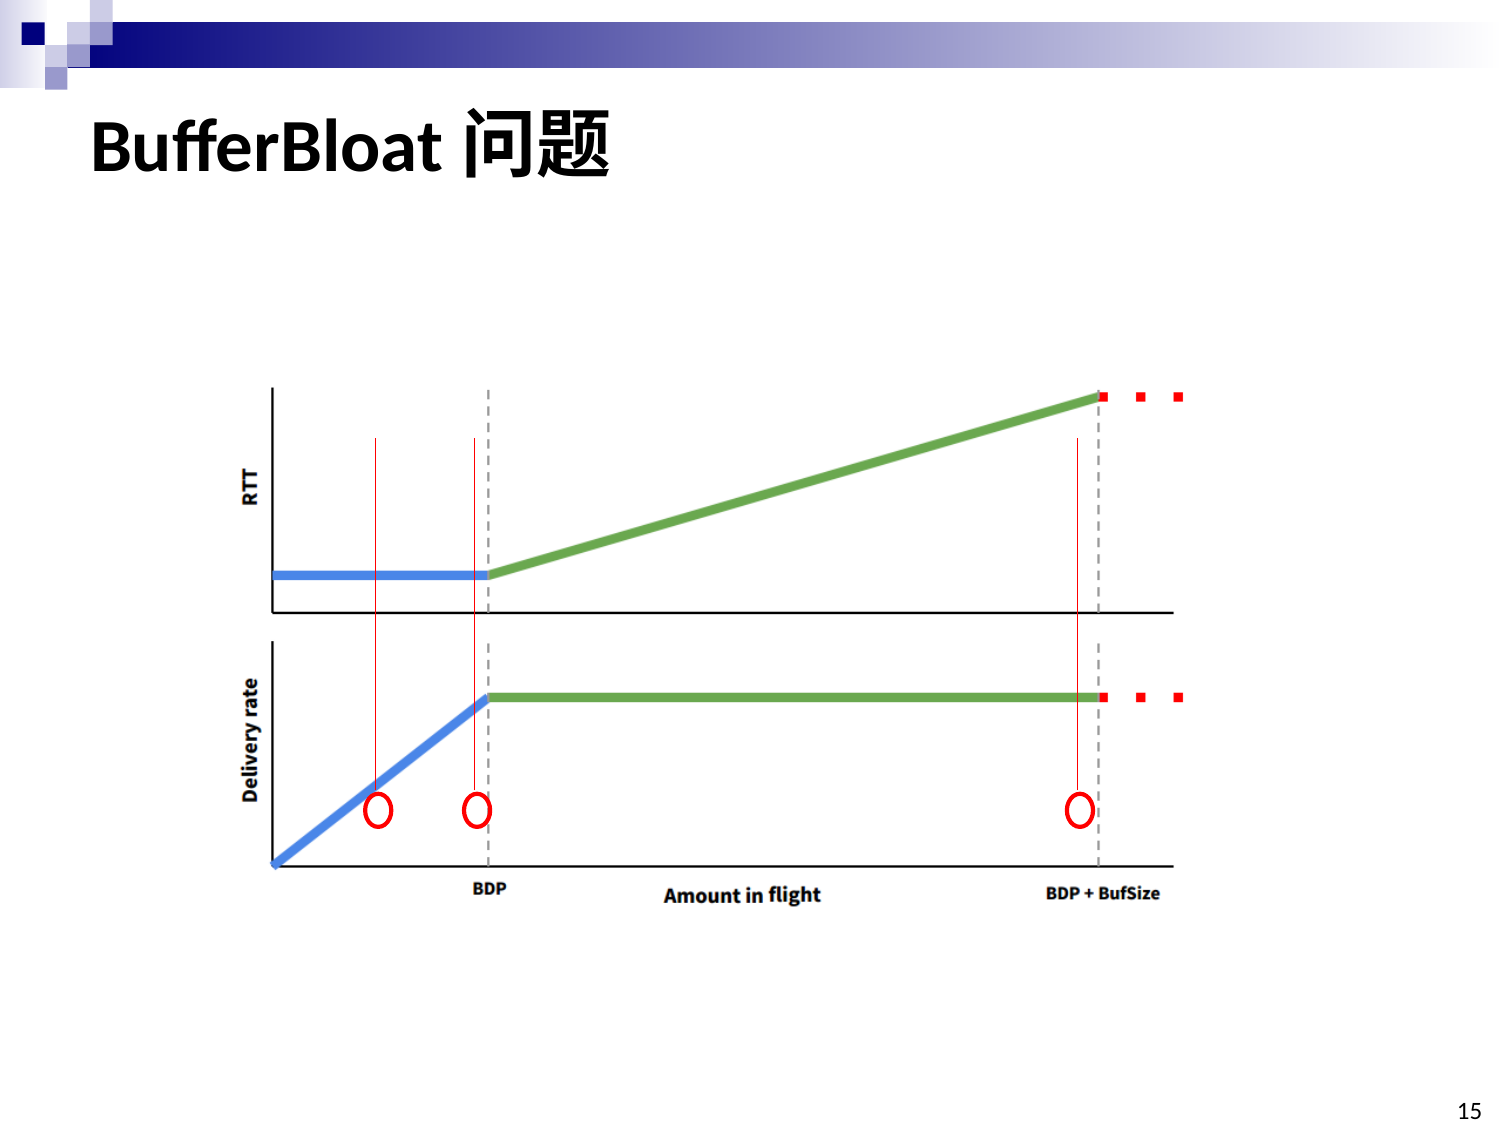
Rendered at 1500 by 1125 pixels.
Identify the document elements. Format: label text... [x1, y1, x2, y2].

slide_number 15 [1448, 1100, 1483, 1125]
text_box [1066, 437, 1094, 828]
title BufferBloat问题 [75, 75, 1425, 209]
picture [215, 363, 1203, 907]
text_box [463, 437, 491, 828]
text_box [364, 437, 392, 828]
